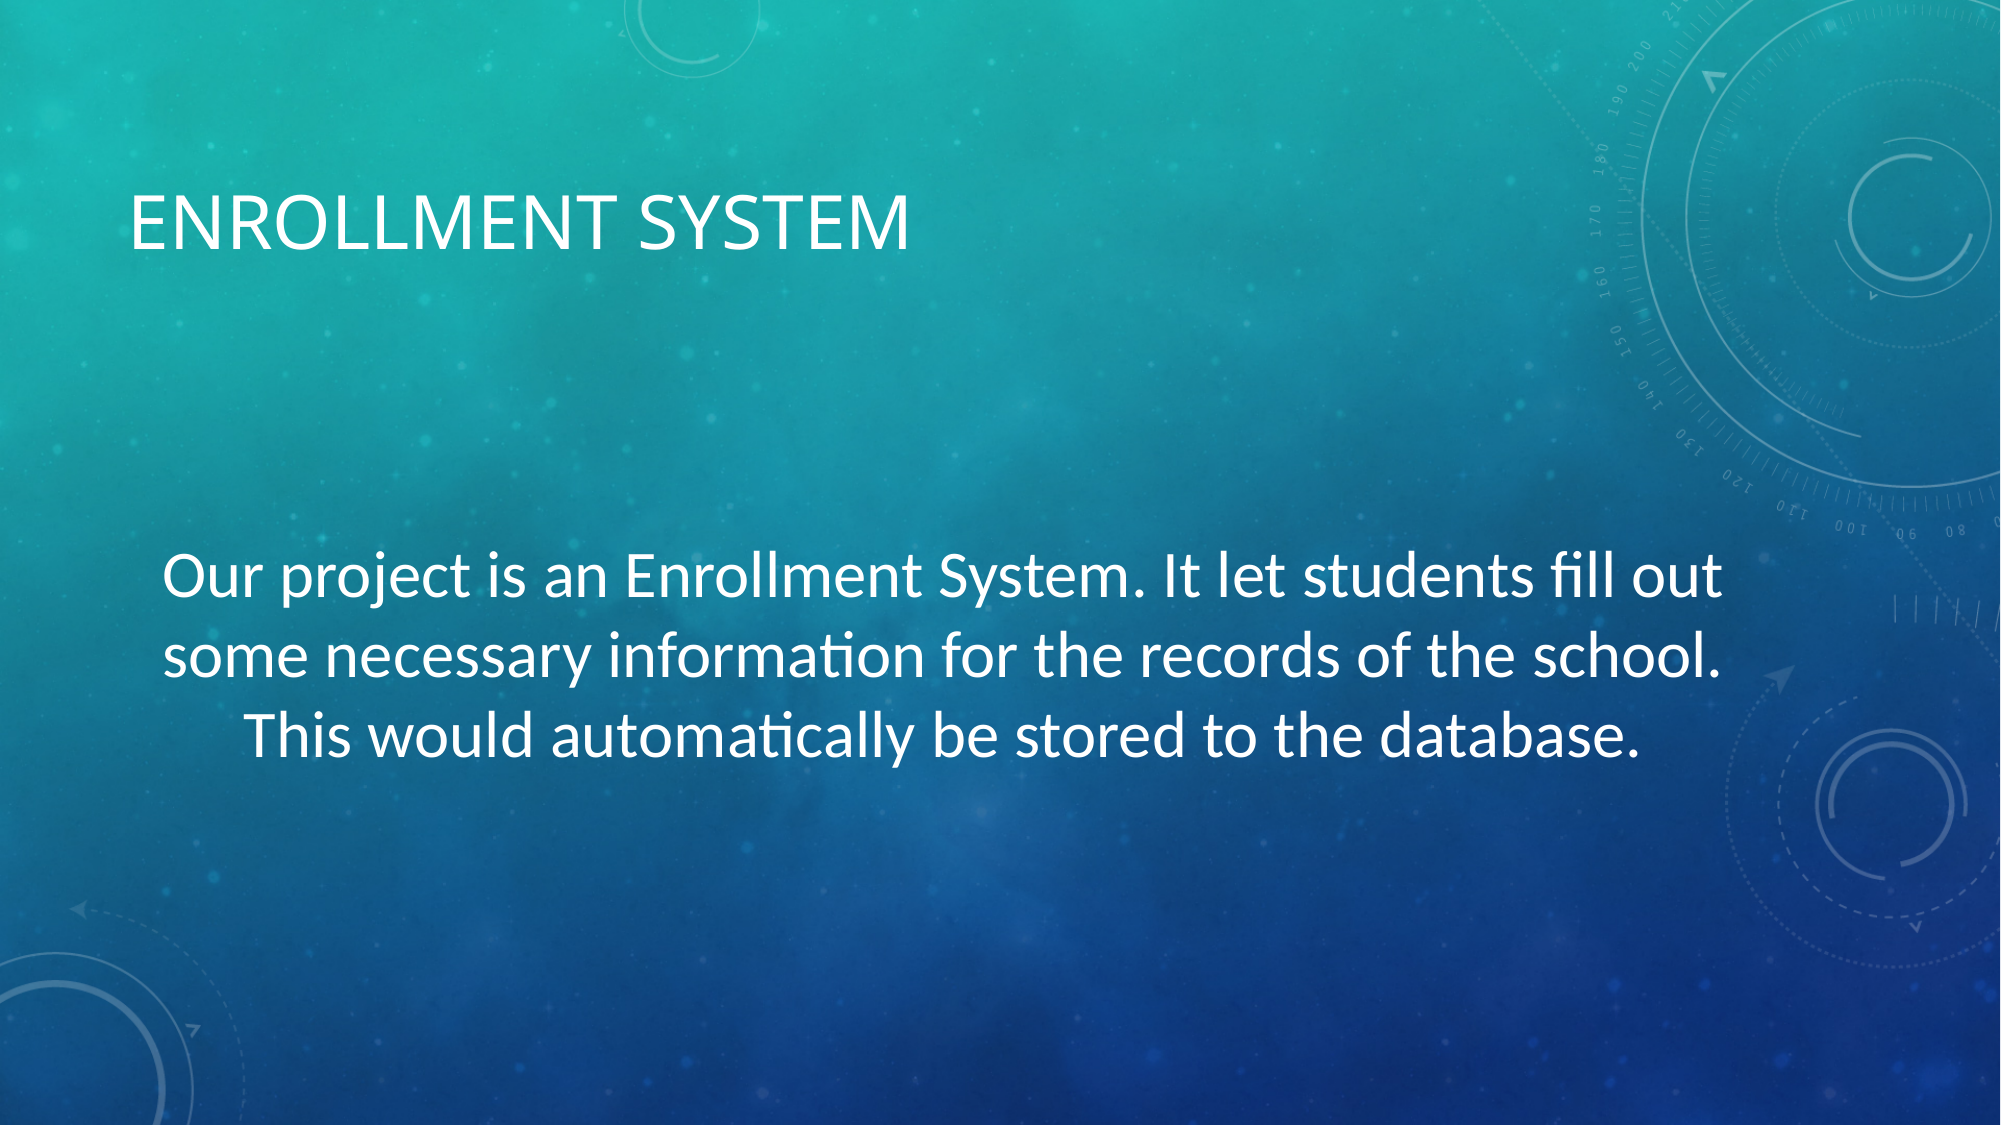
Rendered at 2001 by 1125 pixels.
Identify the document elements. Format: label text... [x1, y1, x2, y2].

picture [0, 0, 2001, 1125]
list Our project is an Enrollment System. It let students fill out some necessary information for the records of the school. This would automatically be stored to the database. [112, 351, 1775, 950]
title Enrollment system [112, 99, 1775, 339]
